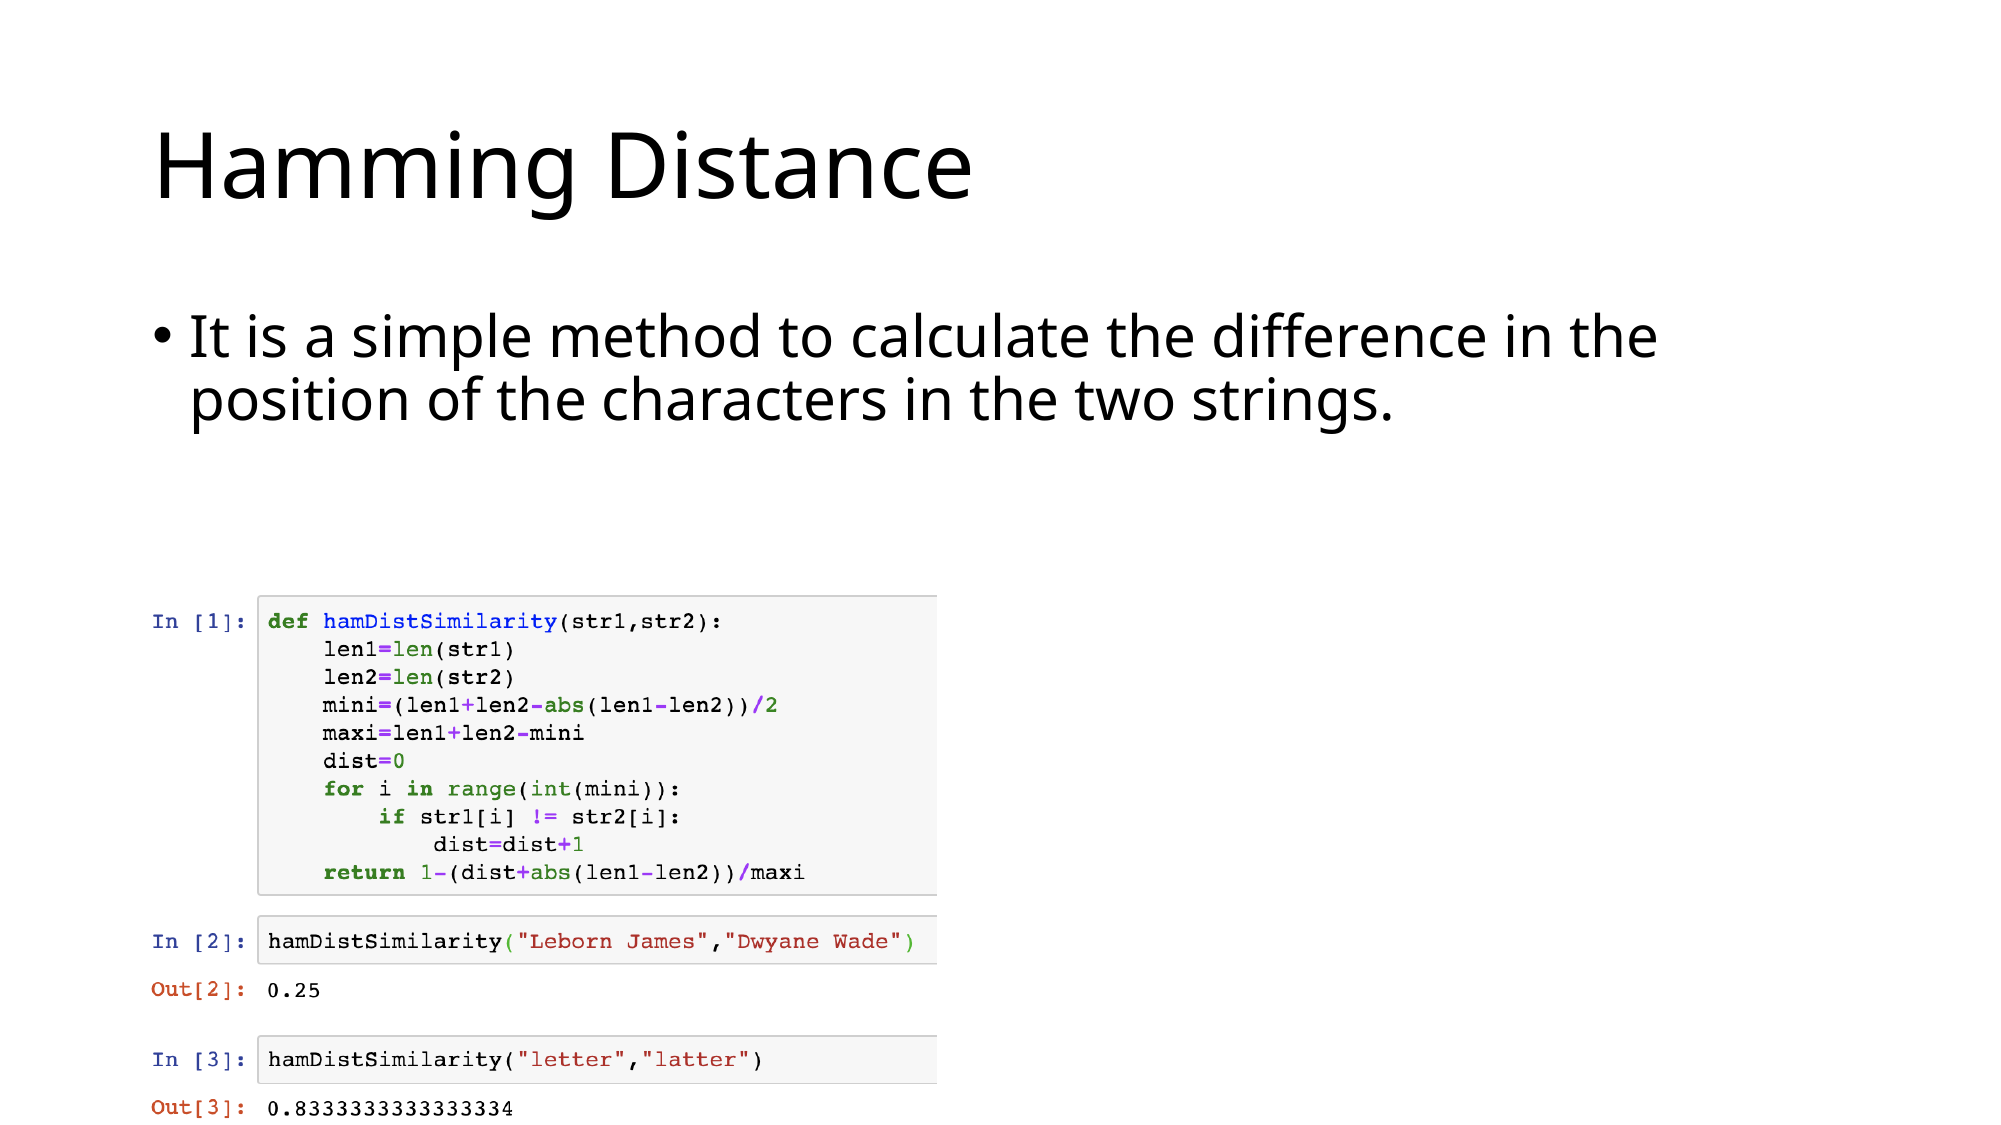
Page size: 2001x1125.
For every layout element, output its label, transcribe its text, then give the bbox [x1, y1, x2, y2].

picture [137, 590, 937, 1125]
title Hamming Distance [137, 59, 1863, 278]
